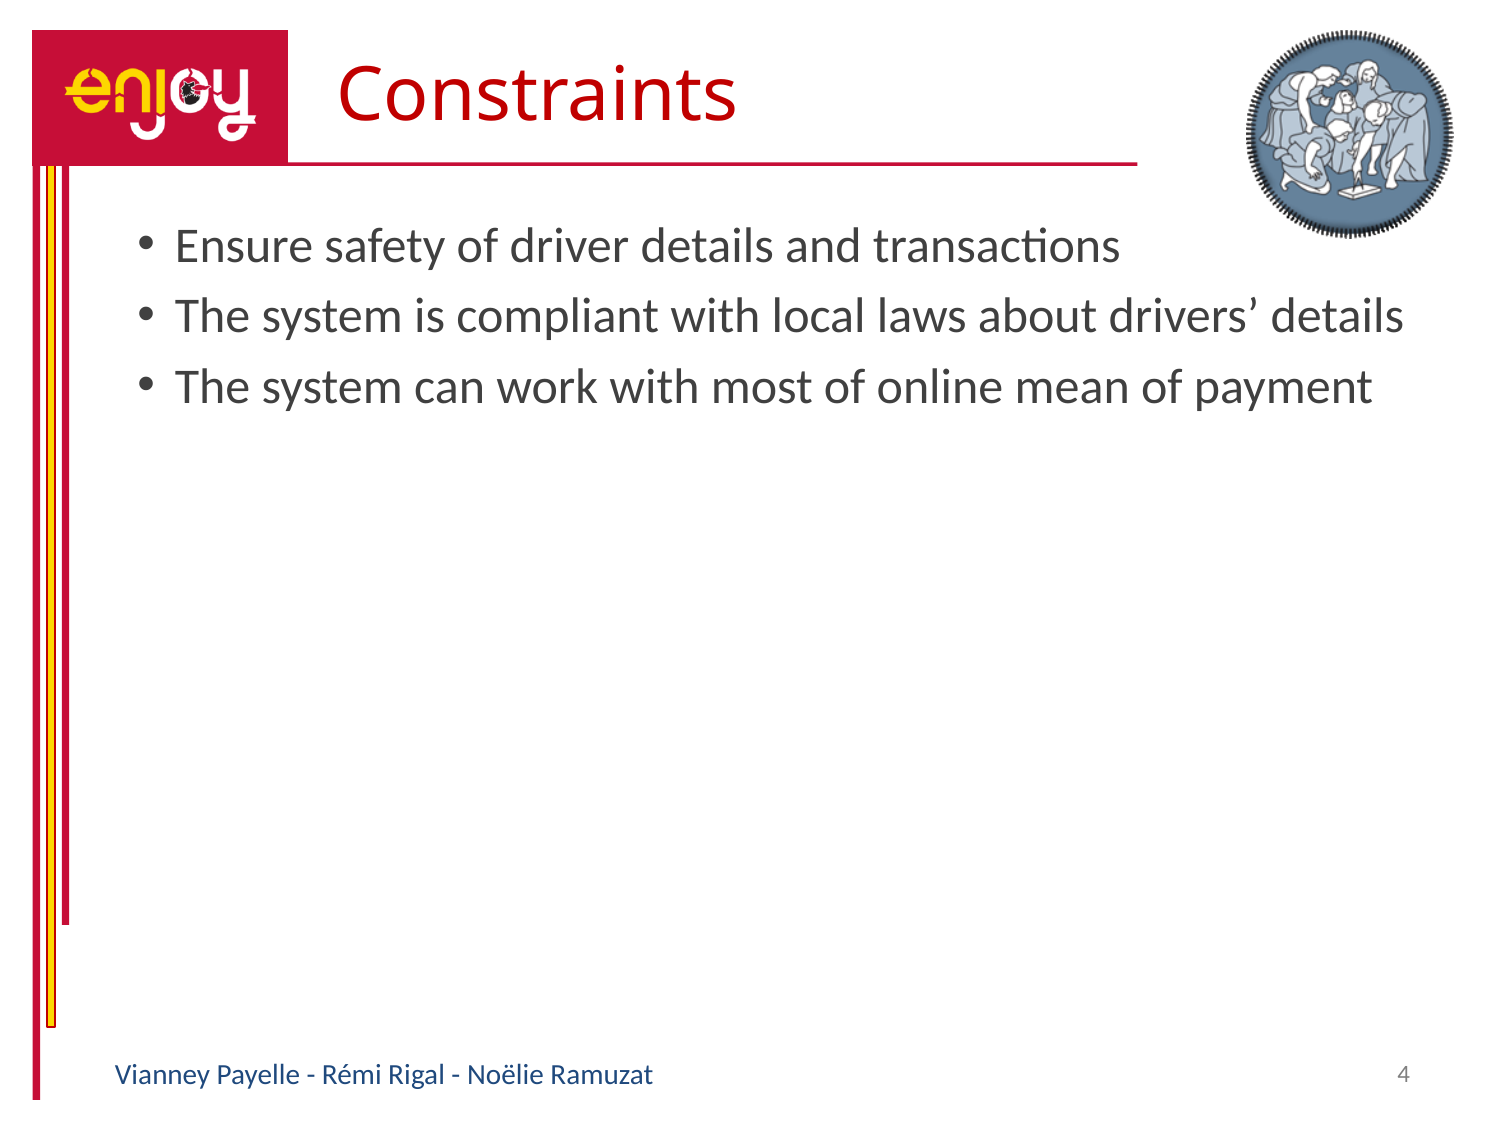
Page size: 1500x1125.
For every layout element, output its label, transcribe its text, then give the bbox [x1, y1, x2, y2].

picture [1246, 30, 1454, 212]
subtitle Ensure safety of driver details and transactions The system is compliant with local laws about drivers’ details The system can work with most of online mean of payment [137, 212, 1463, 1005]
footer Vianney Payelle - Rémi Rigal - Noëlie Ramuzat [100, 1042, 1069, 1103]
slide_number 4 [1074, 1042, 1425, 1103]
list Constraints [336, 42, 1223, 149]
picture [32, 30, 288, 165]
